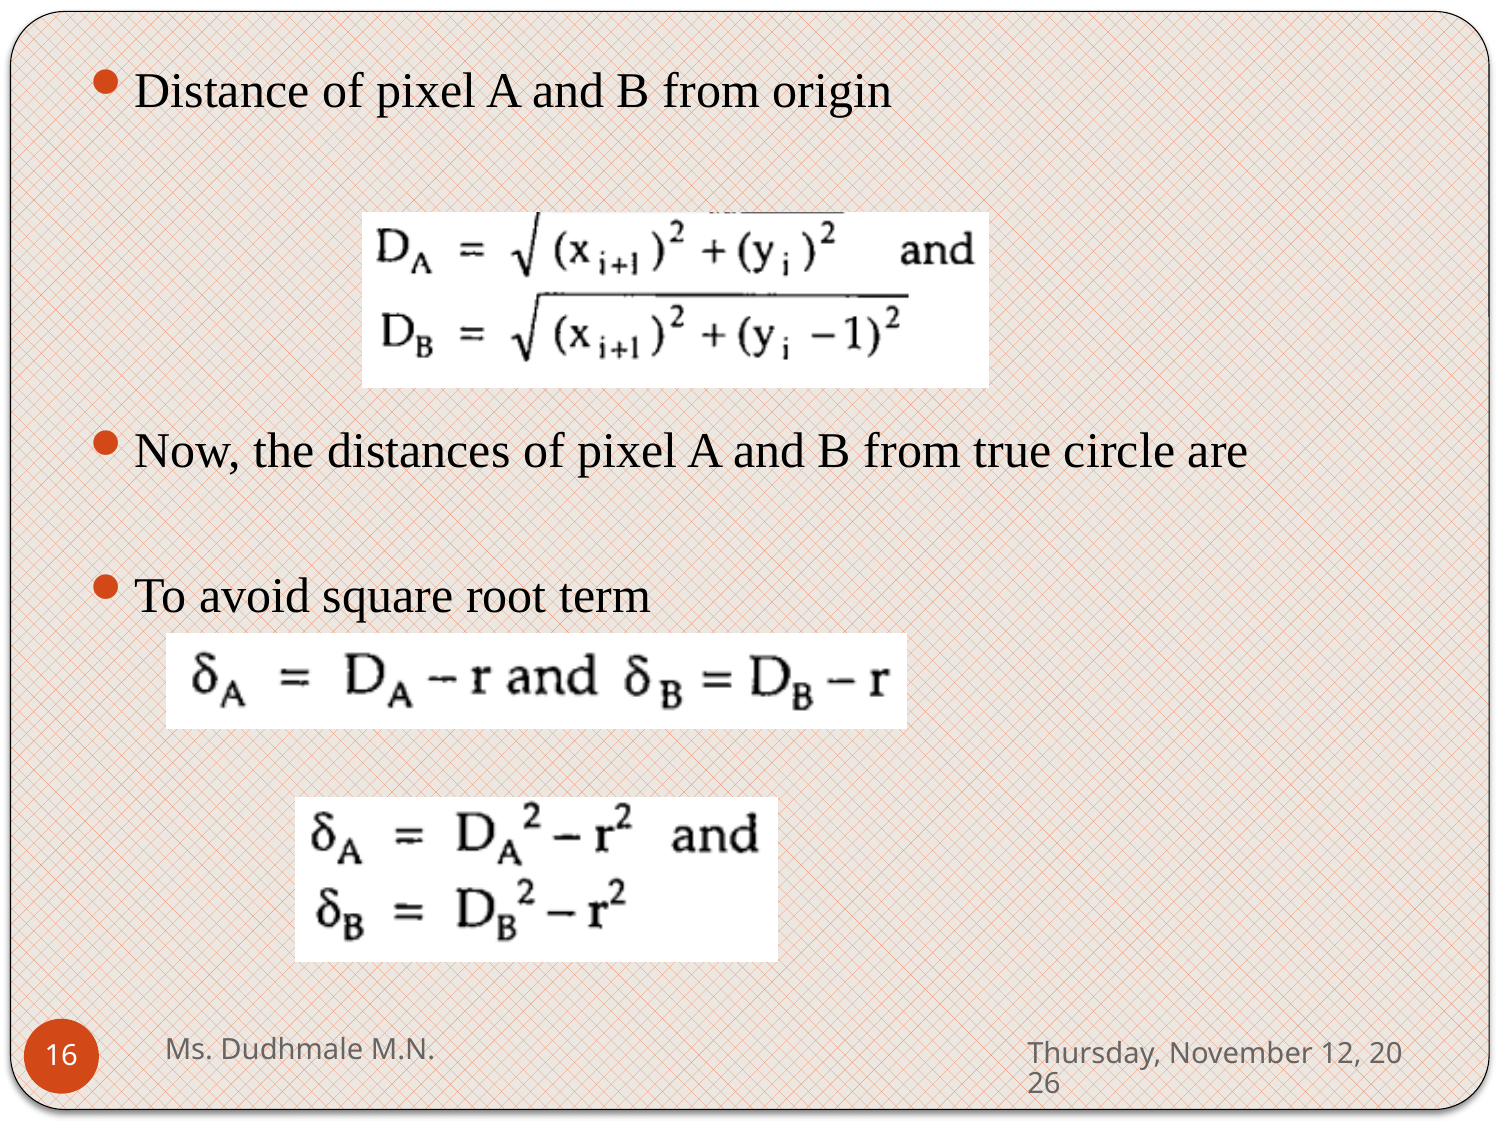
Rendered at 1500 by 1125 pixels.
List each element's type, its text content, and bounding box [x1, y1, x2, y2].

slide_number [1012, 1015, 1419, 1094]
slide_number 16 [23, 1018, 99, 1094]
footer Ms. Dudhmale M.N. [150, 1012, 800, 1088]
list Distance of pixel A and B from origin Now, the distances of pixel A and B from true circle are To avoid square root term [75, 50, 1425, 1005]
picture [166, 632, 907, 729]
picture [362, 212, 990, 388]
picture [295, 797, 778, 962]
